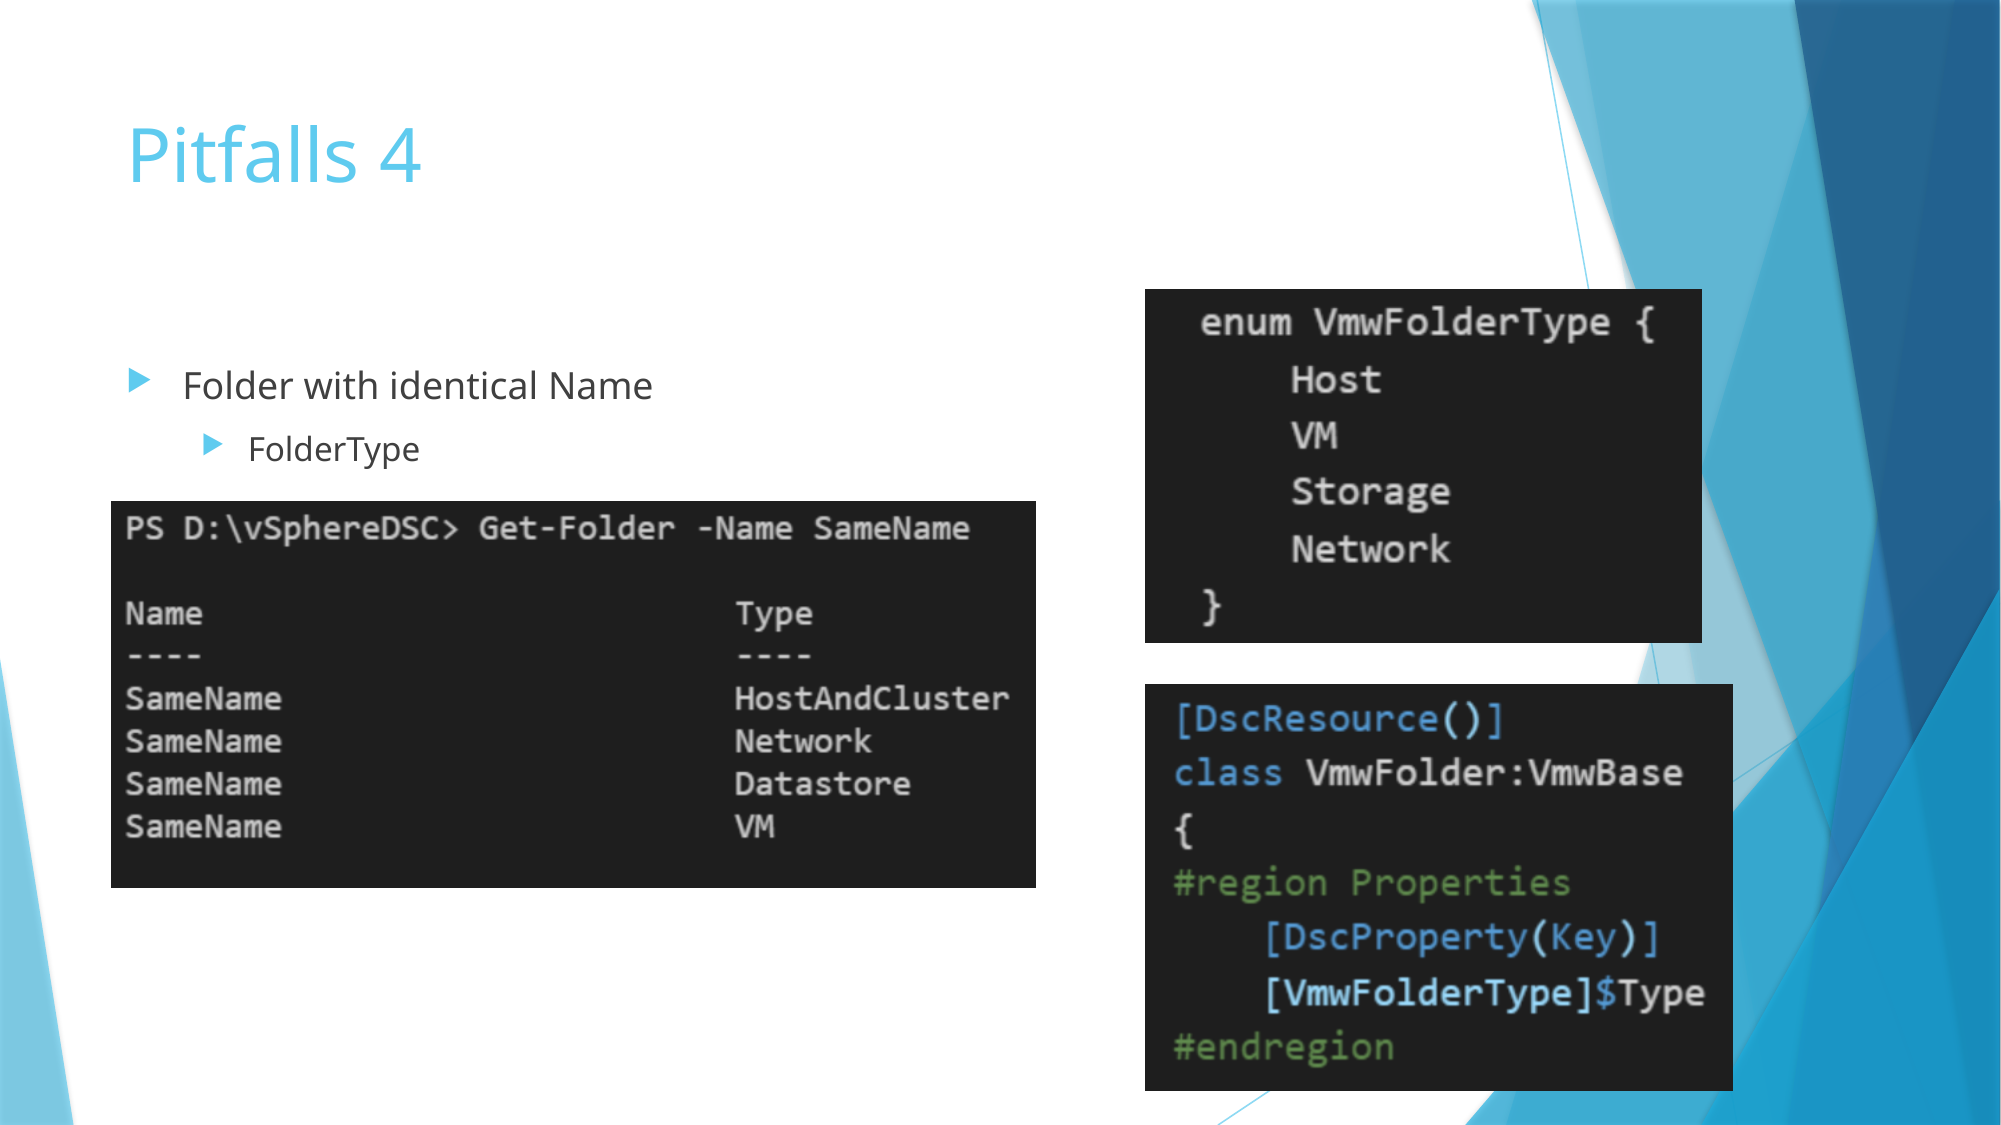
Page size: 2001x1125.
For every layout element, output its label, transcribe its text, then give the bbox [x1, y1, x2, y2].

picture [1145, 684, 1733, 1092]
title Pitfalls 4 [111, 99, 1522, 317]
picture [110, 500, 1036, 889]
picture [1145, 289, 1703, 644]
list Folder with identical Name FolderType [111, 354, 1522, 992]
